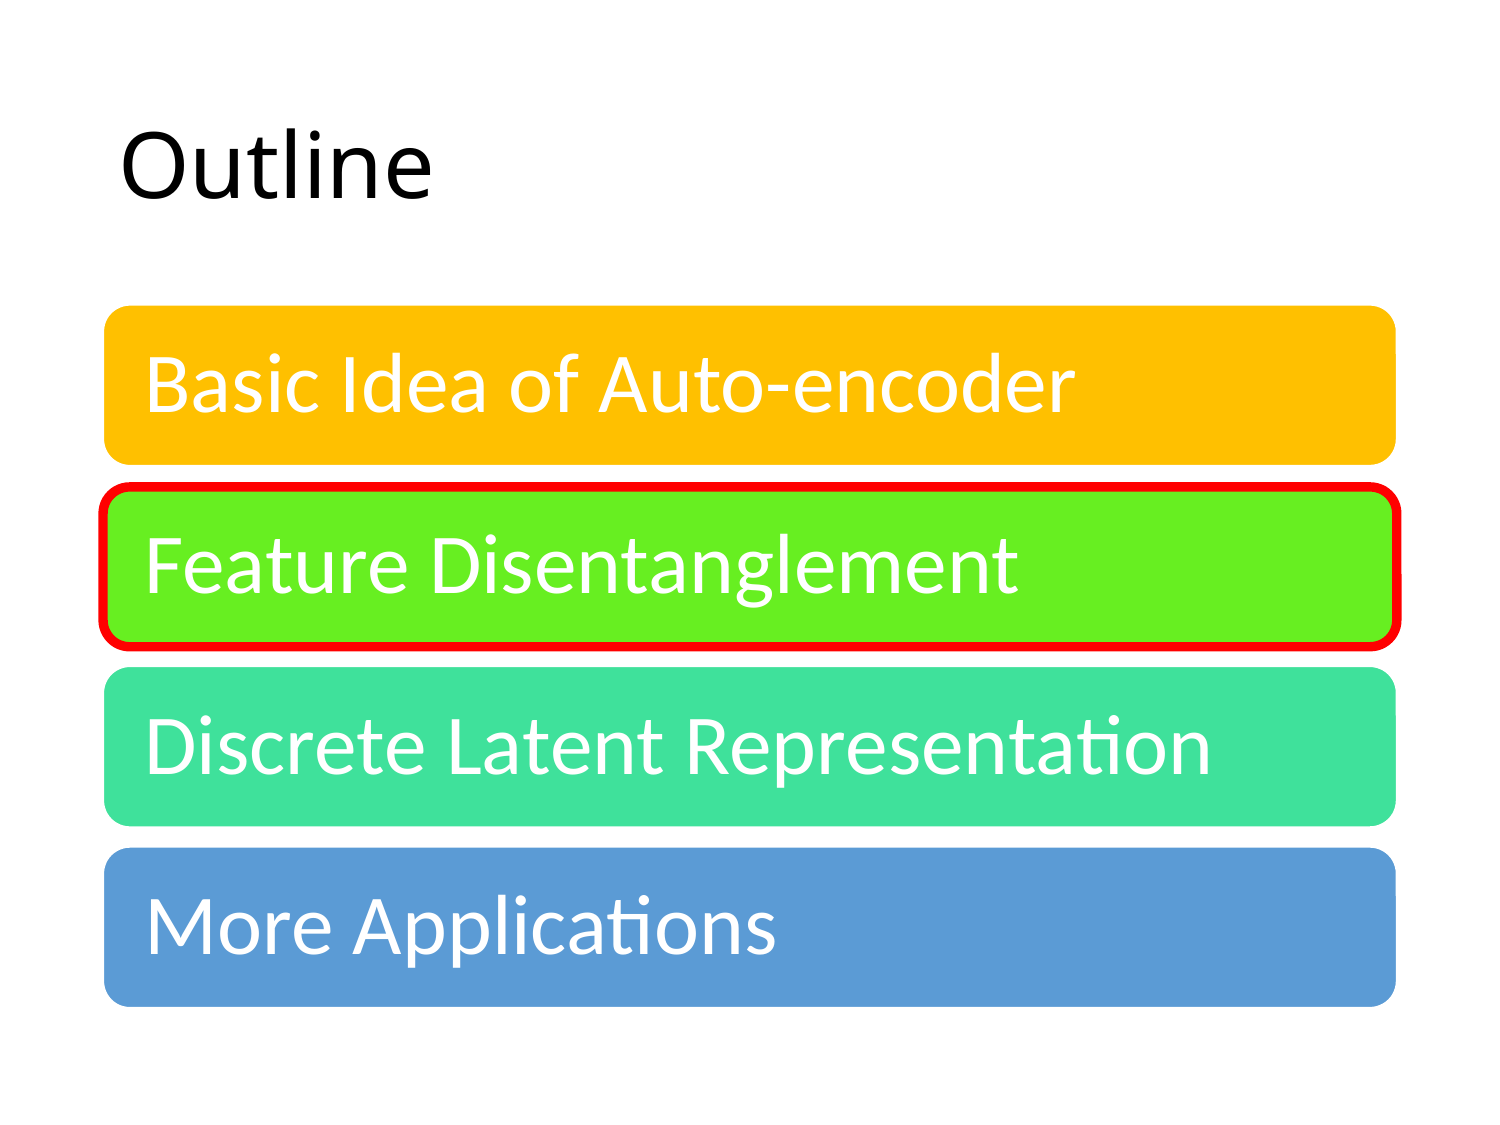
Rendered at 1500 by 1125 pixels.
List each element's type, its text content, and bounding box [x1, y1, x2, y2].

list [103, 299, 1397, 1014]
title Outline [103, 59, 1397, 278]
